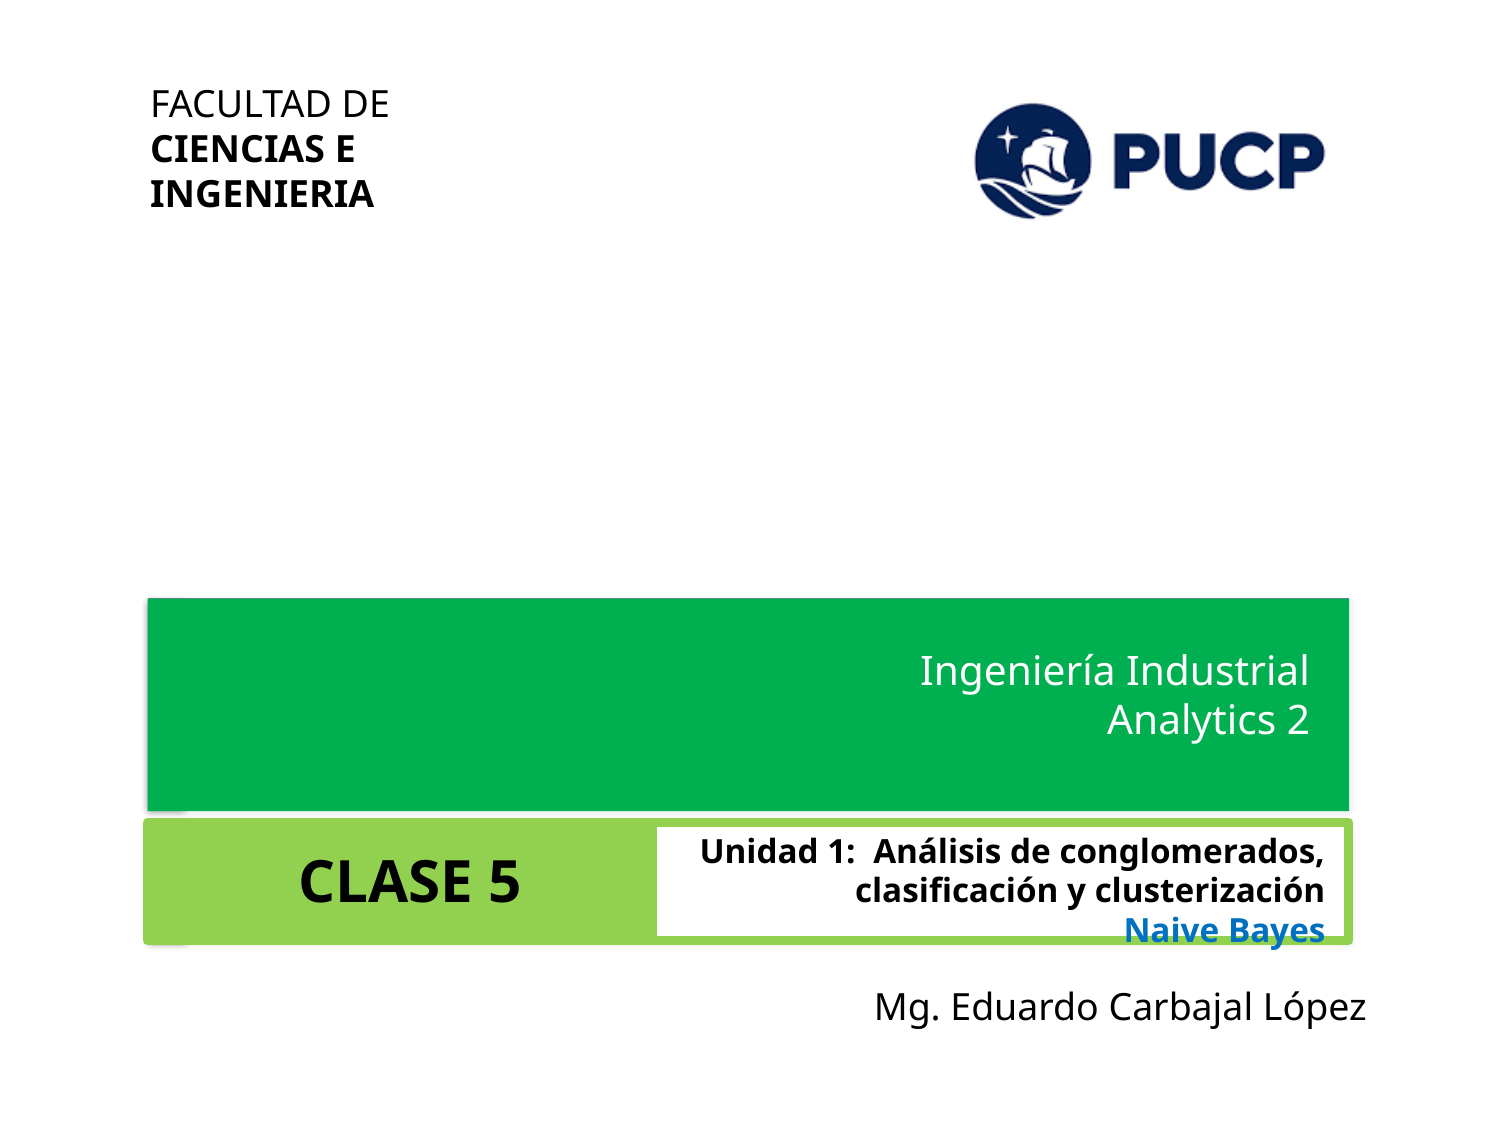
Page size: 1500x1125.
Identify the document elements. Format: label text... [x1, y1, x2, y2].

text_box [146, 597, 1351, 813]
picture [915, 30, 1385, 294]
subtitle Unidad 1: Análisis de conglomerados, clasificación y clusterización Naive Bayes [657, 822, 1341, 923]
title Ingeniería Industrial Analytics 2 [200, 637, 1325, 800]
text_box [657, 821, 1350, 942]
text_box [146, 821, 657, 942]
text_box FACULTAD DE CIENCIAS E INGENIERIA [135, 72, 406, 223]
text_box CLASE 5 [283, 836, 537, 922]
text_box Mg. Eduardo Carbajal López [858, 975, 1382, 1036]
